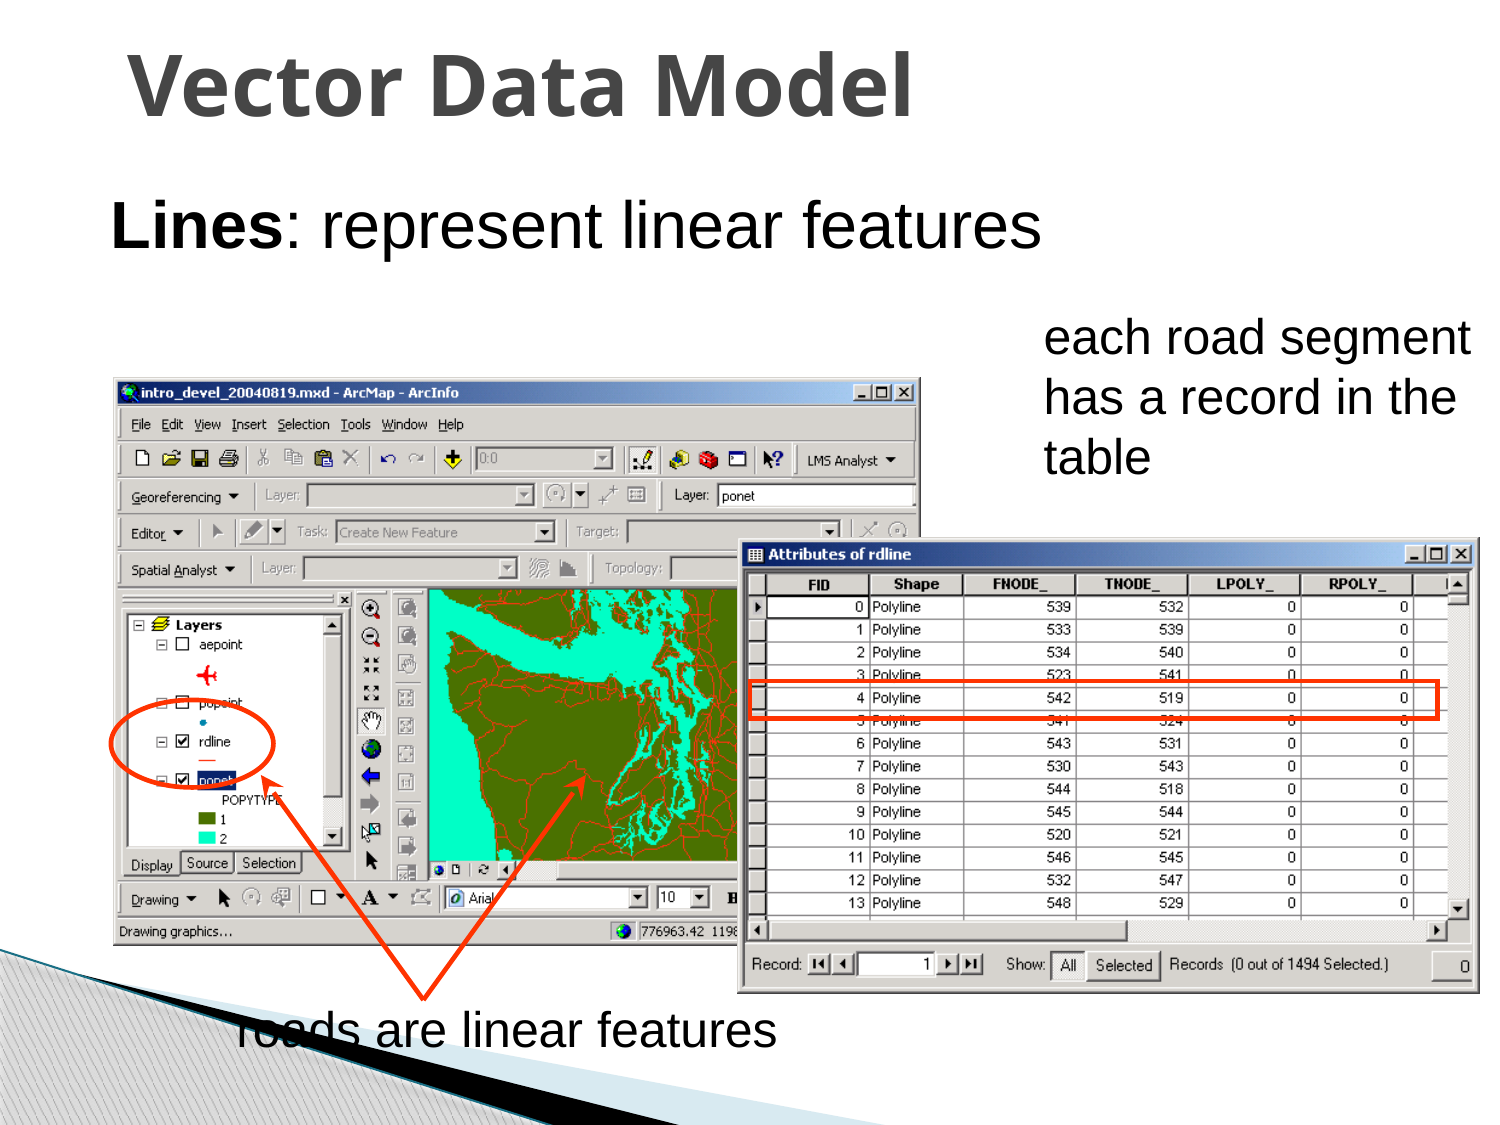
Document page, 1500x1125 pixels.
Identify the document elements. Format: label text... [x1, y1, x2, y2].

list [112, 377, 921, 699]
title Vector Data Model [112, 20, 1388, 144]
text_box each road segment has a record in the table [1029, 297, 1487, 493]
text_box Lines: represent linear features [95, 174, 1059, 270]
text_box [110, 699, 817, 1066]
picture [737, 537, 1480, 994]
